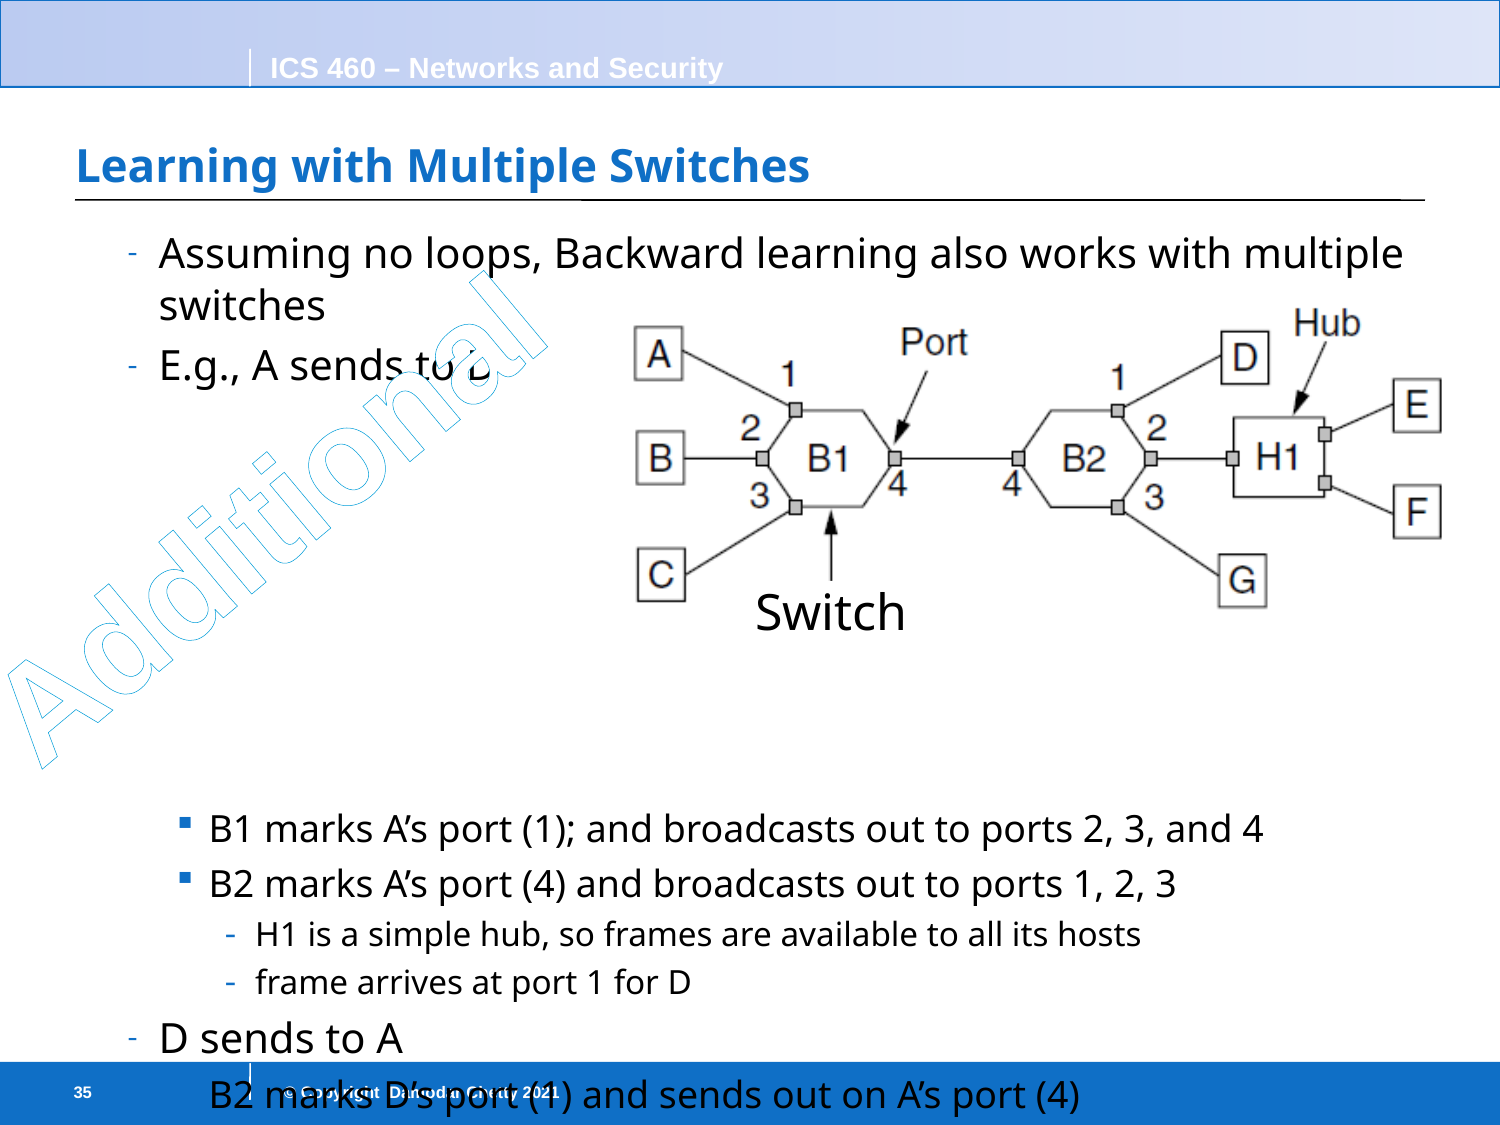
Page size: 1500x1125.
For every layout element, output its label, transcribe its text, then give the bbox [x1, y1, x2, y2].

text_box Additional [0, 219, 590, 808]
title Learning with Multiple Switches [74, 90, 1426, 200]
slide_number 35 [49, 1070, 251, 1125]
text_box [624, 299, 1457, 642]
list Assuming no loops, Backward learning also works with multiple switches E.g., A sends to D B1 marks A’s port (1); and broadcasts out to ports 2, 3, and 4 B2 marks A’s port (4) and broadcasts out to ports 1, 2, 3 H1 is a simple hub, so frames are available to all its hosts frame arrives at port 1 for D D sends to A B2 marks D’s port (1) and sends out on A’s port (4) B1 marks D’s port (4) and sends out on A’s port (1) [73, 215, 1427, 1027]
